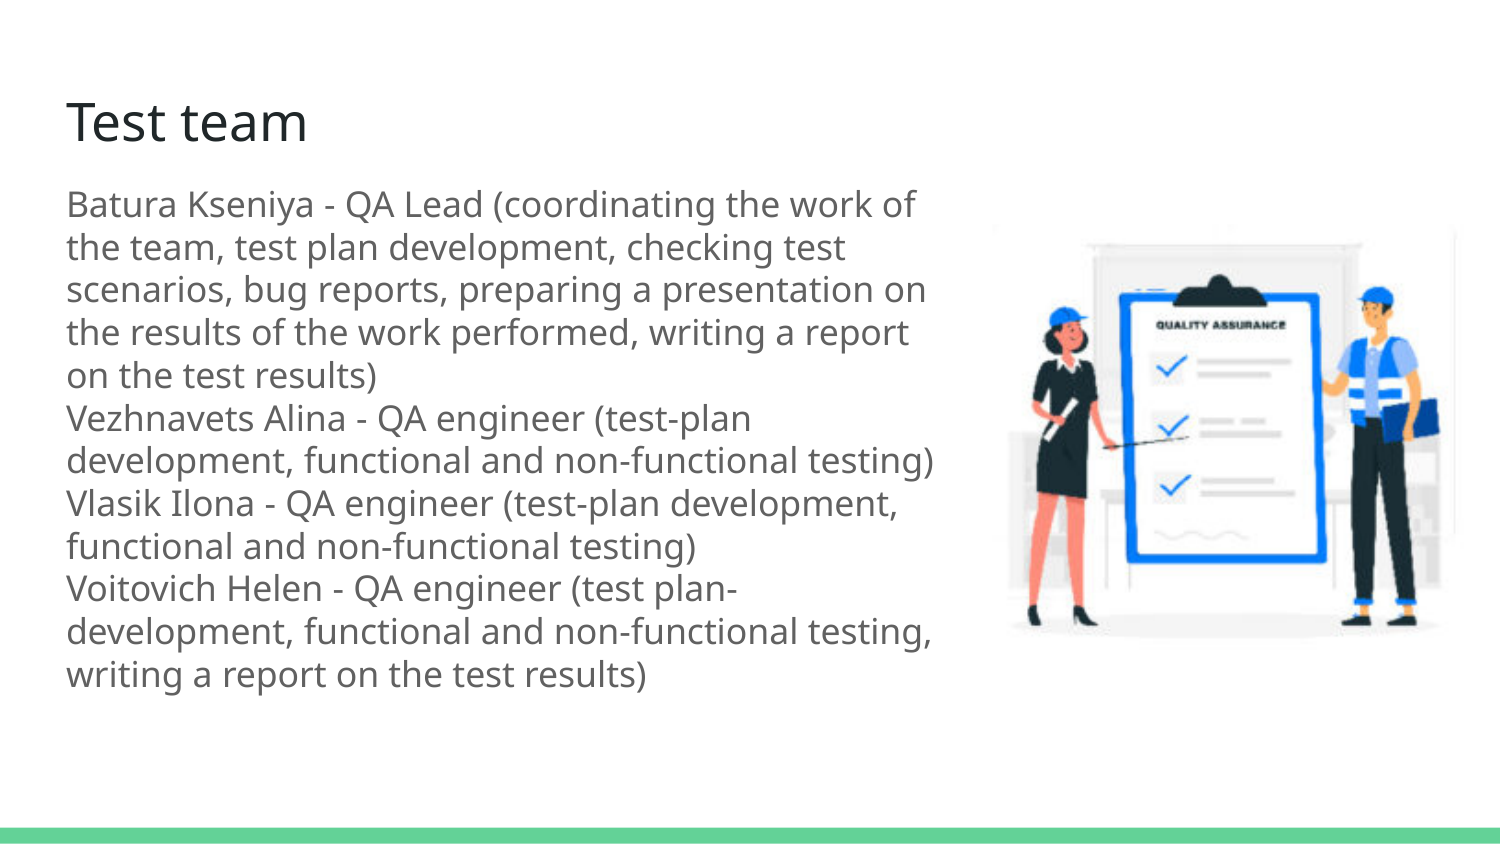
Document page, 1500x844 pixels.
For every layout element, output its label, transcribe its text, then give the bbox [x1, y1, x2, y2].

picture [949, 166, 1500, 718]
list Batura Kseniya - QA Lead (coordinating the work of the team, test plan development, checking test scenarios, bug reports, preparing a presentation on the results of the work performed, writing a report on the test results) Vezhnavets Alina - QA engineer (test-plan development, functional and non-functional testing) Vlasik Ilona - QA engineer (test-plan development, functional and non-functional testing) Voitovich Helen - QA engineer (test plan-development, functional and non-functional testing, writing a report on the test results) [51, 166, 957, 750]
title Test team [51, 72, 1449, 166]
